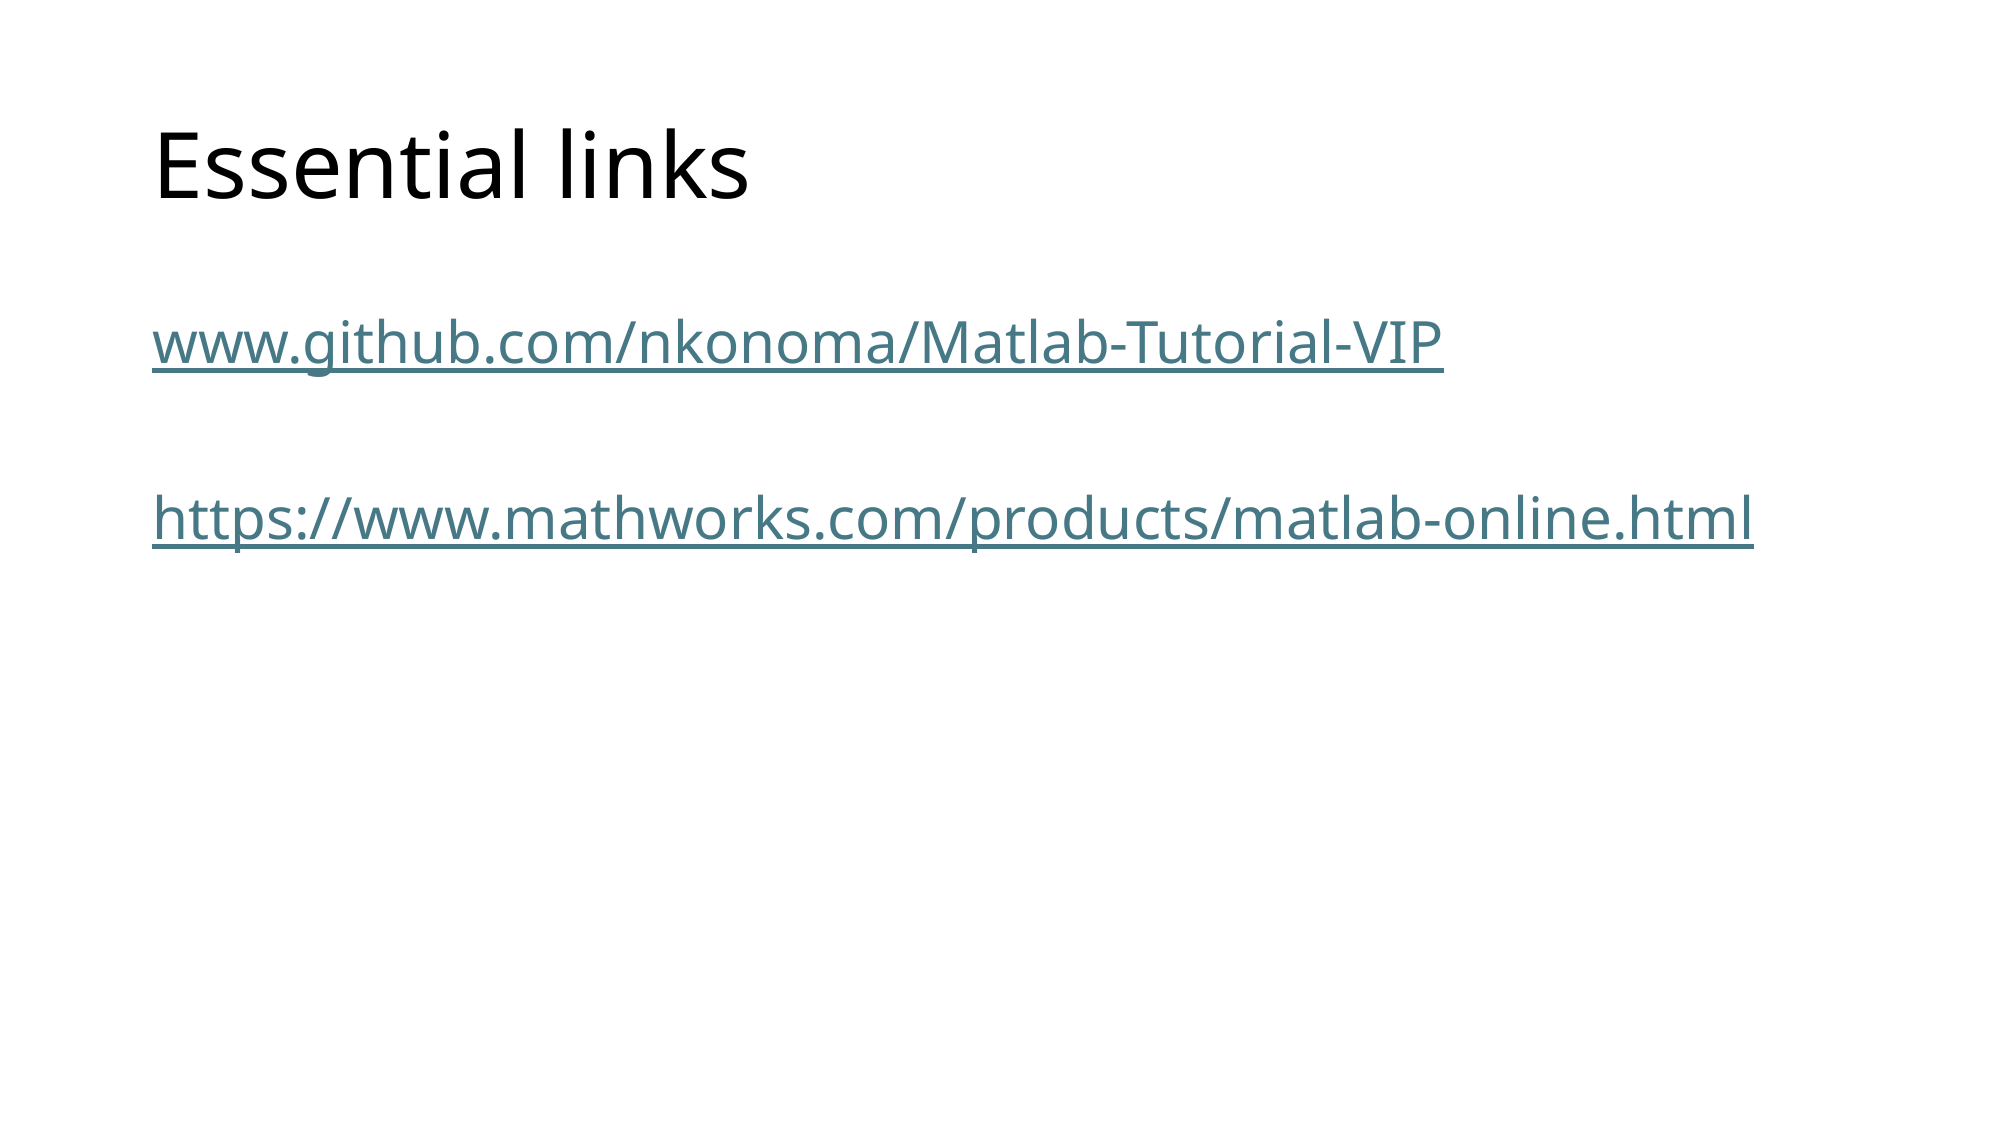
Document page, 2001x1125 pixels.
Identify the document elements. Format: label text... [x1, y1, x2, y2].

list www.github.com/nkonoma/Matlab-Tutorial-VIP https://www.mathworks.com/products/matlab-online.html [137, 299, 1863, 1014]
title Essential links [137, 59, 1863, 278]
